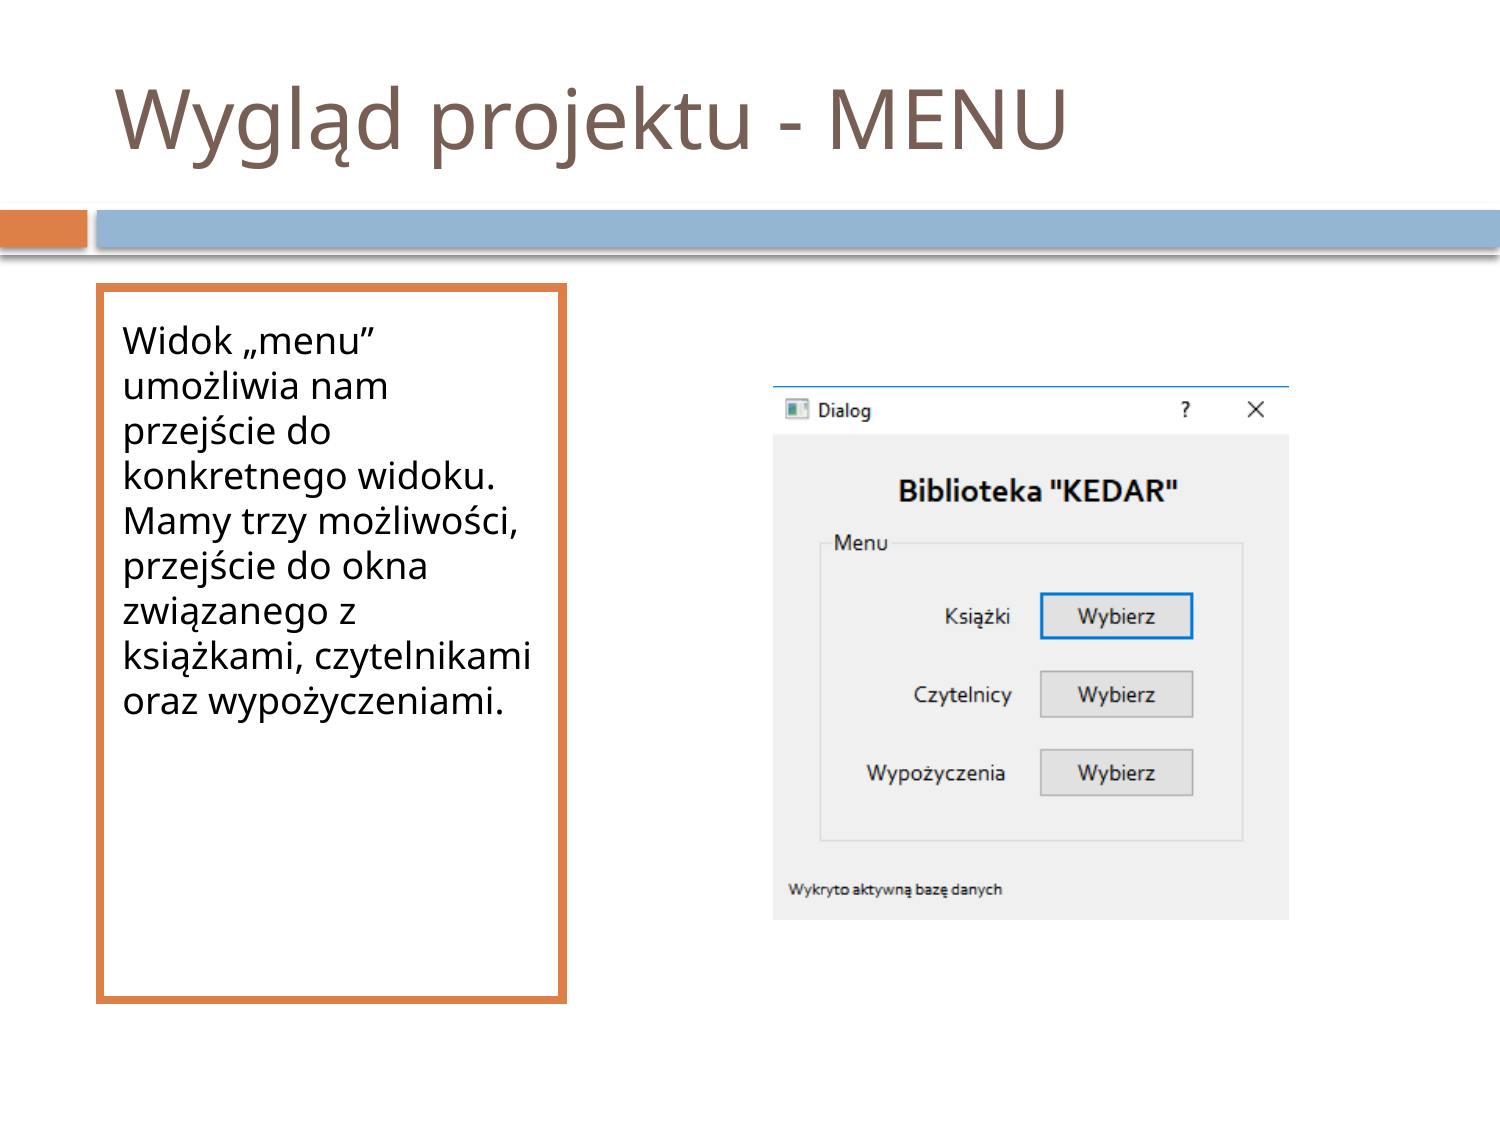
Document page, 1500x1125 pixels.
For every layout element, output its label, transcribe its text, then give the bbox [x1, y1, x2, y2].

list Widok „menu” umożliwia nam przejście do konkretnego widoku. Mamy trzy możliwości, przejście do okna związanego z książkami, czytelnikami oraz wypożyczeniami. [96, 283, 567, 1004]
title Wygląd projektu - MENU [99, 44, 1425, 188]
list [773, 386, 1290, 920]
